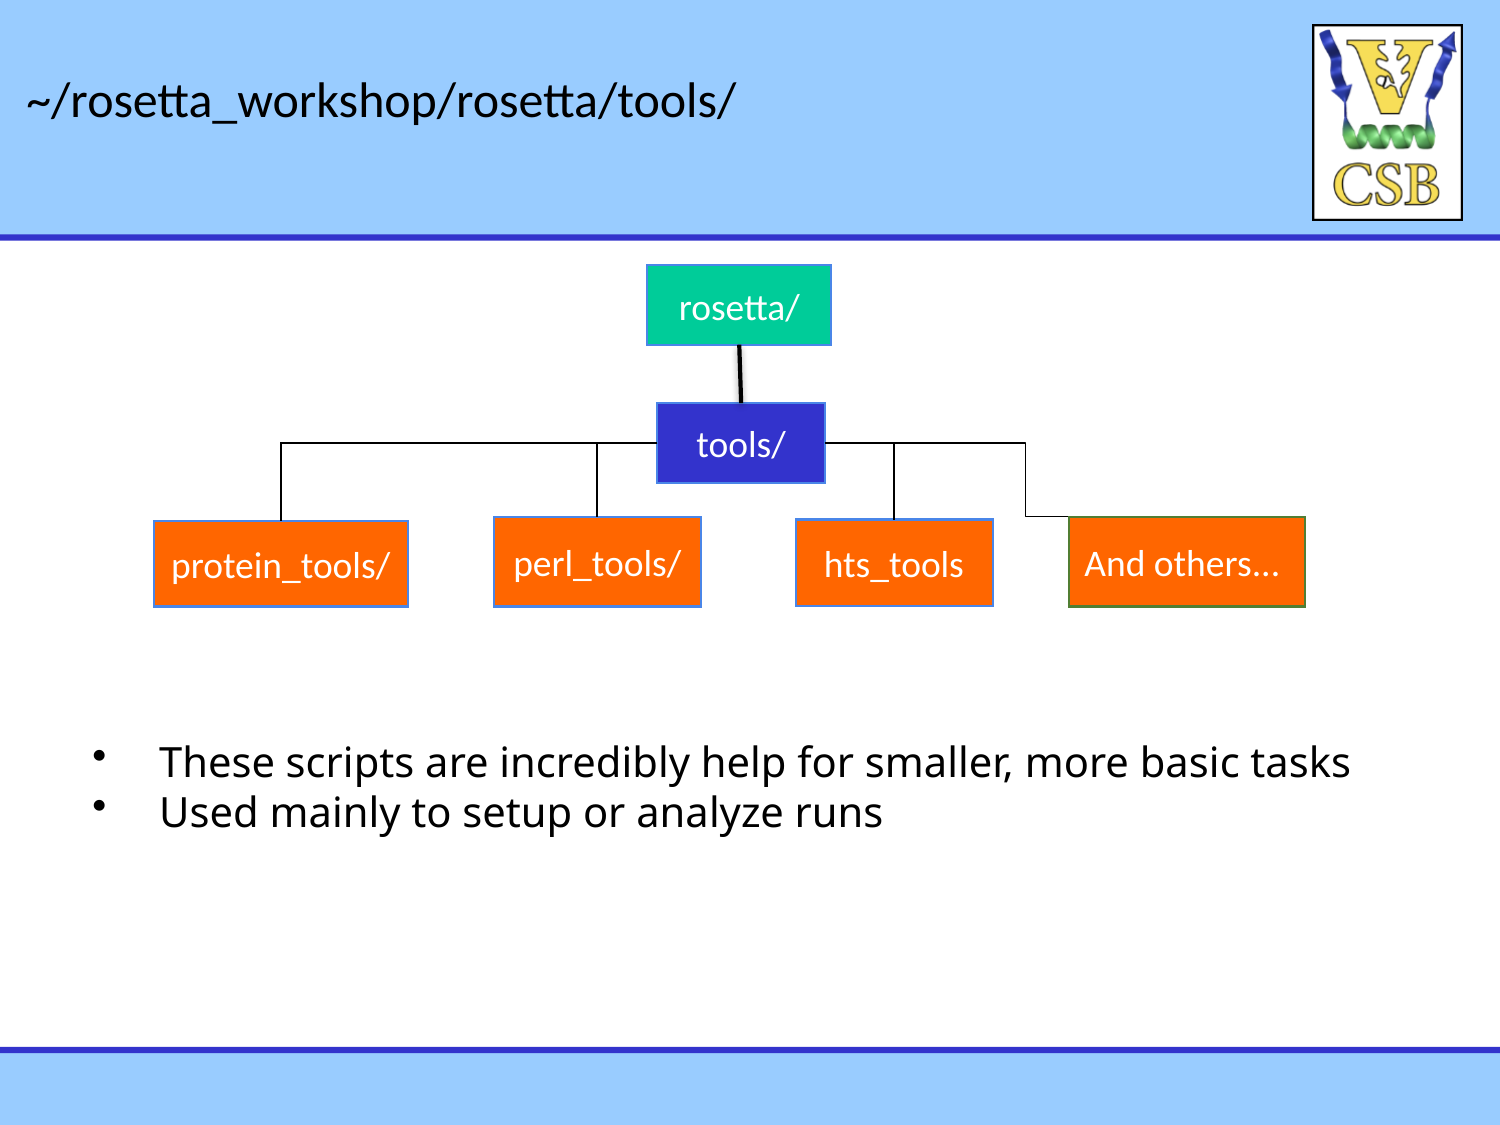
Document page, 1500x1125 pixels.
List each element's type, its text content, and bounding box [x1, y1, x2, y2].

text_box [738, 344, 742, 404]
text_box ~/rosetta_workshop/rosetta/tools/ [0, 52, 963, 171]
text_box These scripts are incredibly help for smaller, more basic tasks Used mainly to setup or analyze runs [69, 728, 1452, 844]
text_box And others... [1230, 516, 1306, 607]
picture [1312, 24, 1463, 221]
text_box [153, 264, 1226, 607]
